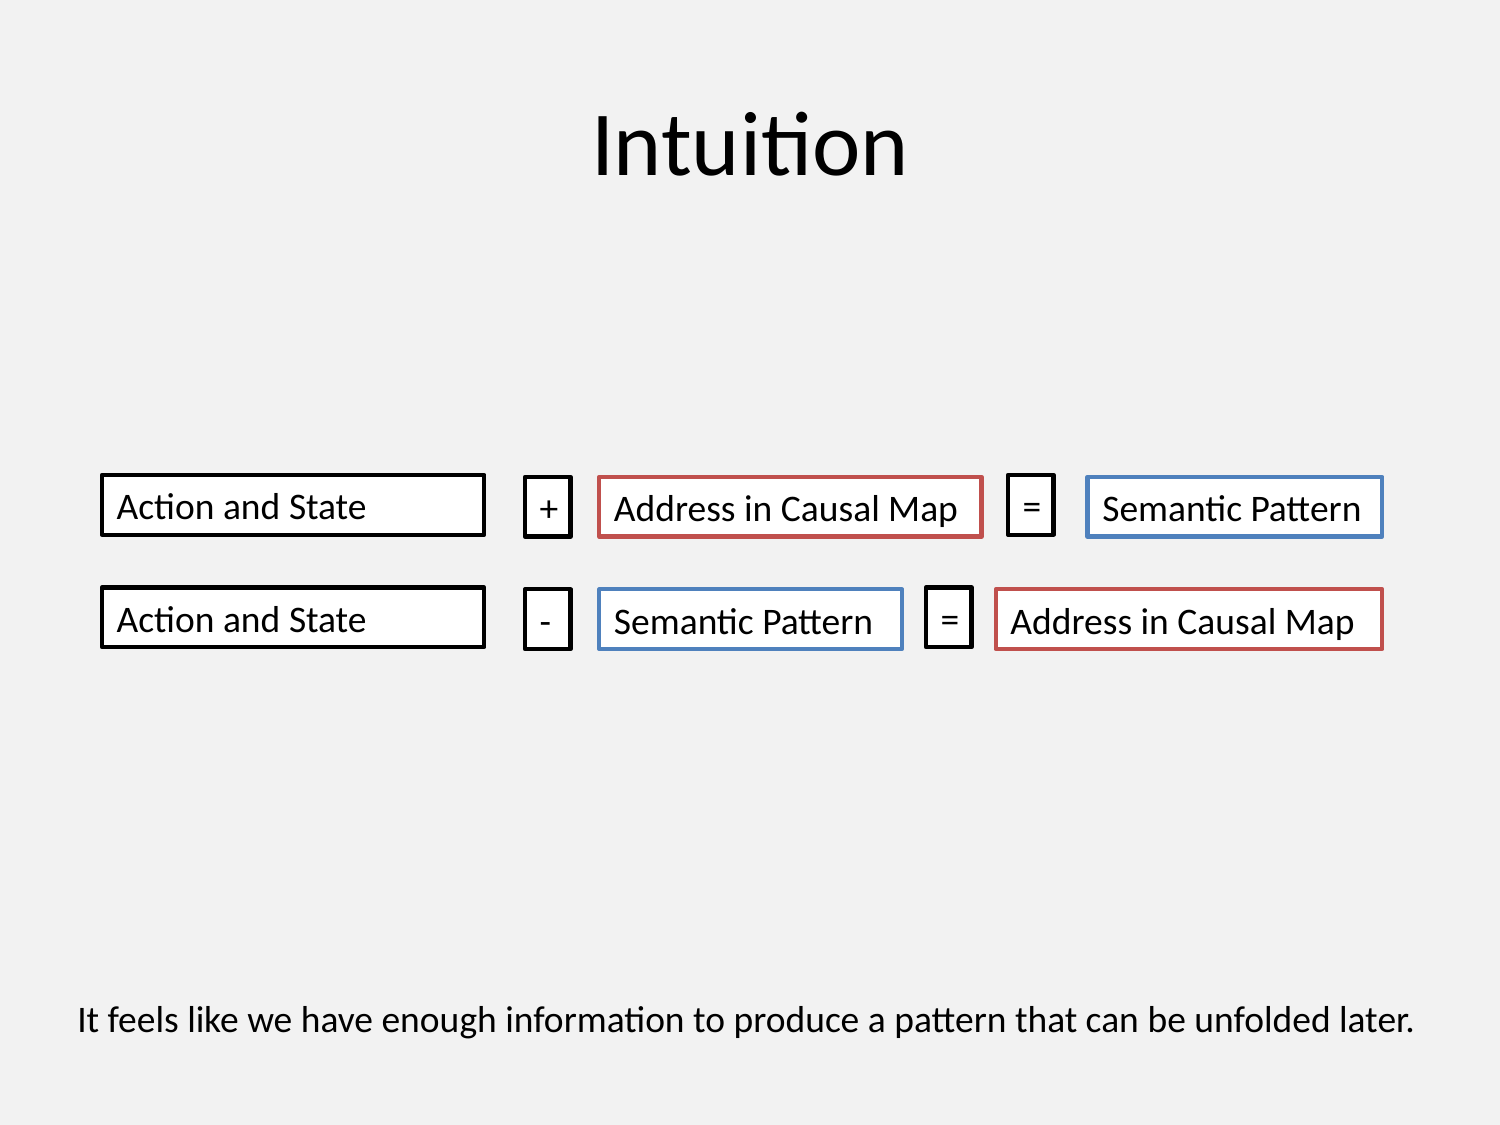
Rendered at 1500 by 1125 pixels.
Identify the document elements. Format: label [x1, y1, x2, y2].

text_box [1006, 473, 1056, 537]
text_box [62, 987, 1438, 1048]
text_box [523, 475, 573, 539]
text_box [1085, 475, 1384, 539]
text_box [597, 475, 984, 539]
text_box [924, 585, 974, 649]
text_box [100, 585, 486, 649]
title [75, 45, 1425, 233]
text_box [597, 587, 904, 651]
text_box [994, 587, 1384, 651]
text_box [100, 473, 486, 537]
text_box [523, 587, 573, 651]
